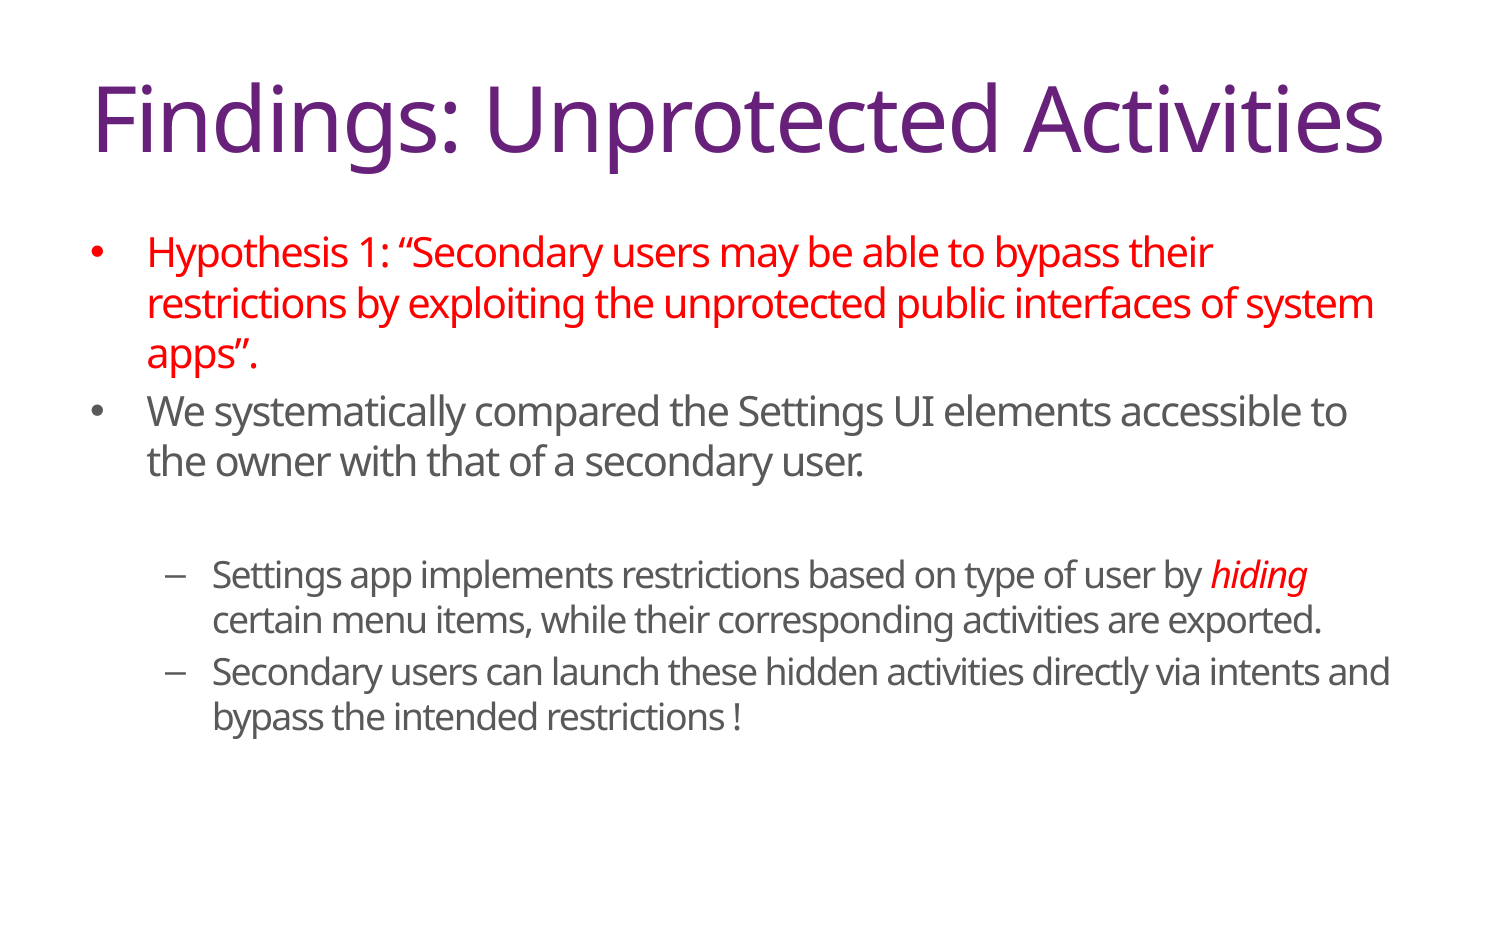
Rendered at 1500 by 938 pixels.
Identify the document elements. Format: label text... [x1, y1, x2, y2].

title Findings: Unprotected Activities [75, 37, 1425, 194]
list Hypothesis 1: “Secondary users may be able to bypass their restrictions by exploiting the unprotected public interfaces of system apps”. We systematically compared the Settings UI elements accessible to the owner with that of a secondary user. Settings app implements restrictions based on type of user by hiding certain menu items, while their corresponding activities are exported. Secondary users can launch these hidden activities directly via intents and bypass the intended restrictions ! [75, 218, 1425, 838]
